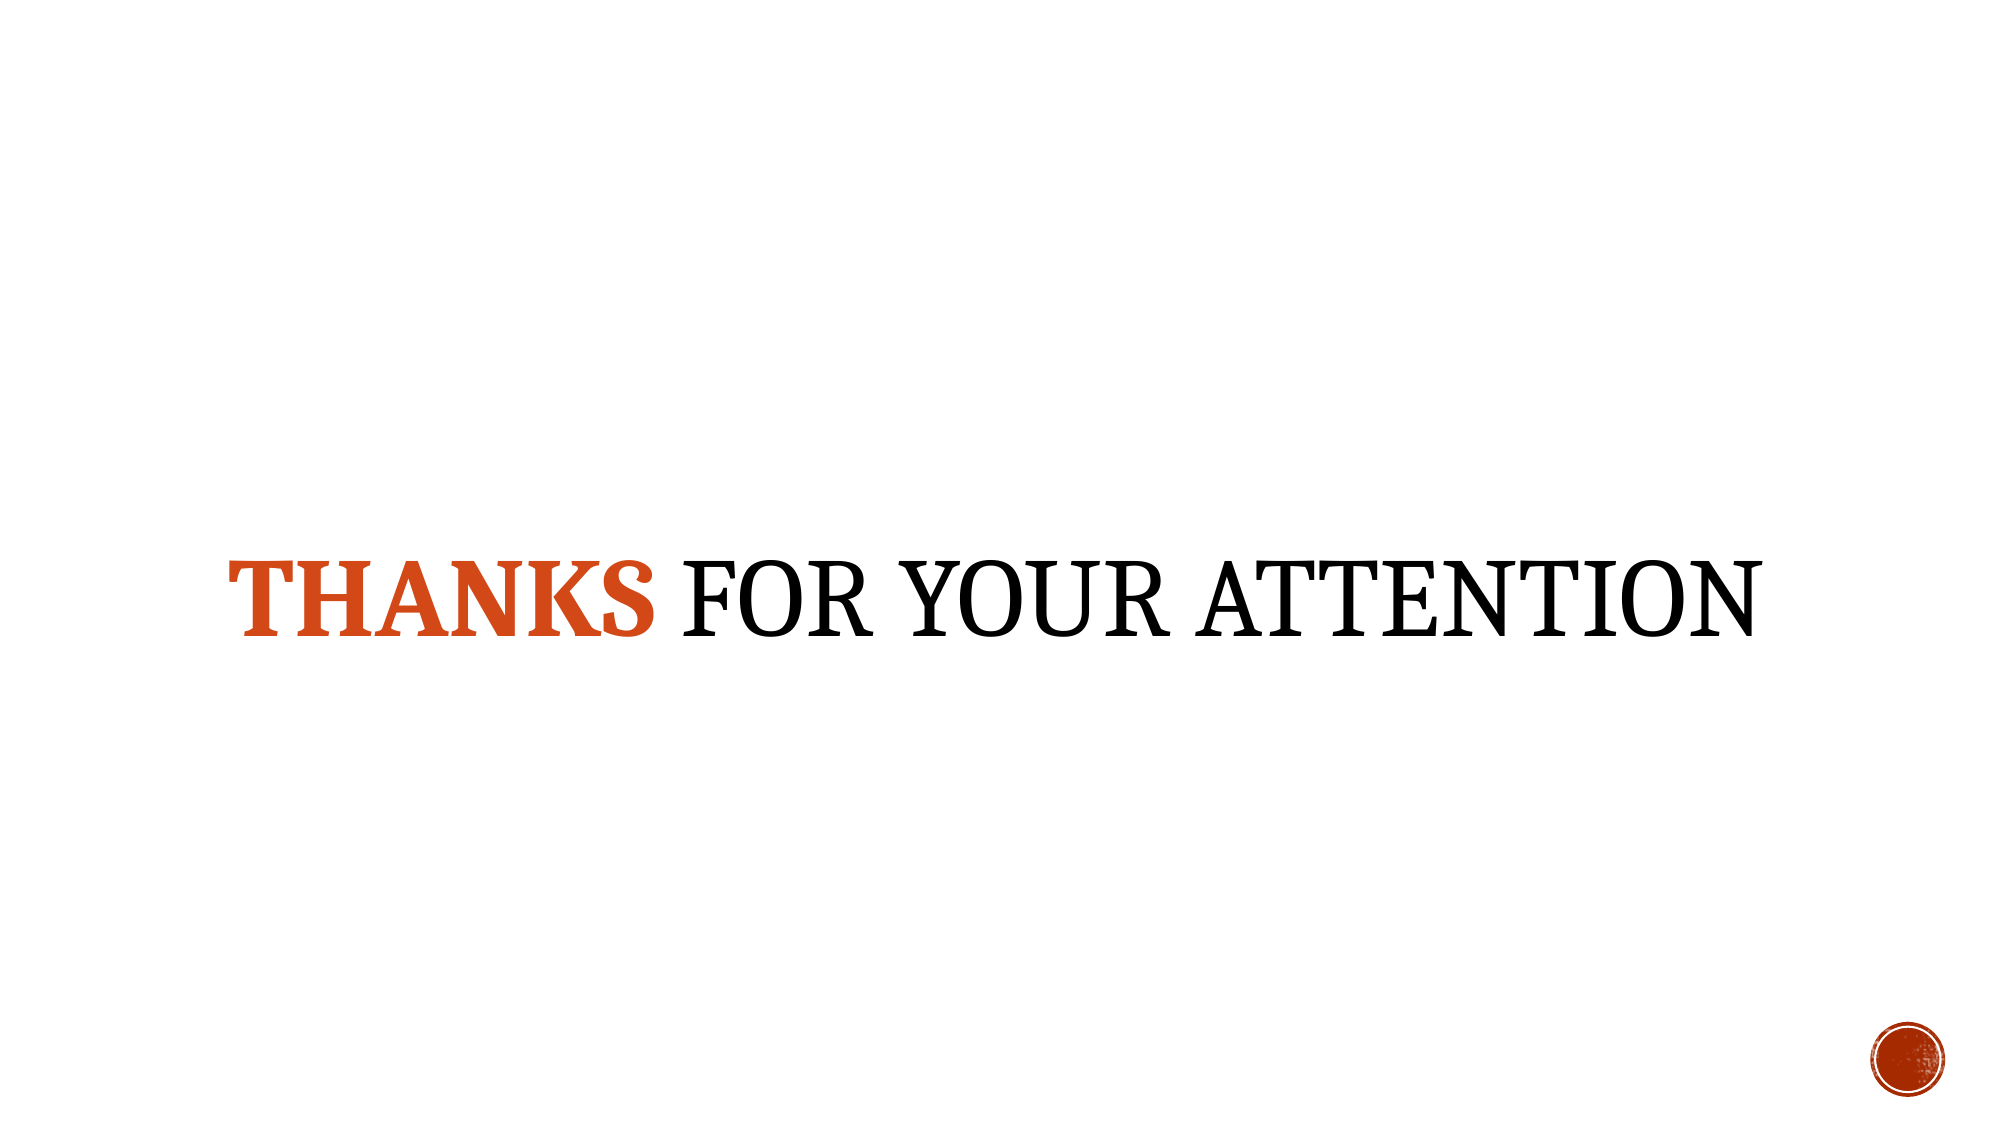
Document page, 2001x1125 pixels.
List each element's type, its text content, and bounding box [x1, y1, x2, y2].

title Thanks for your attention [213, 467, 1864, 732]
